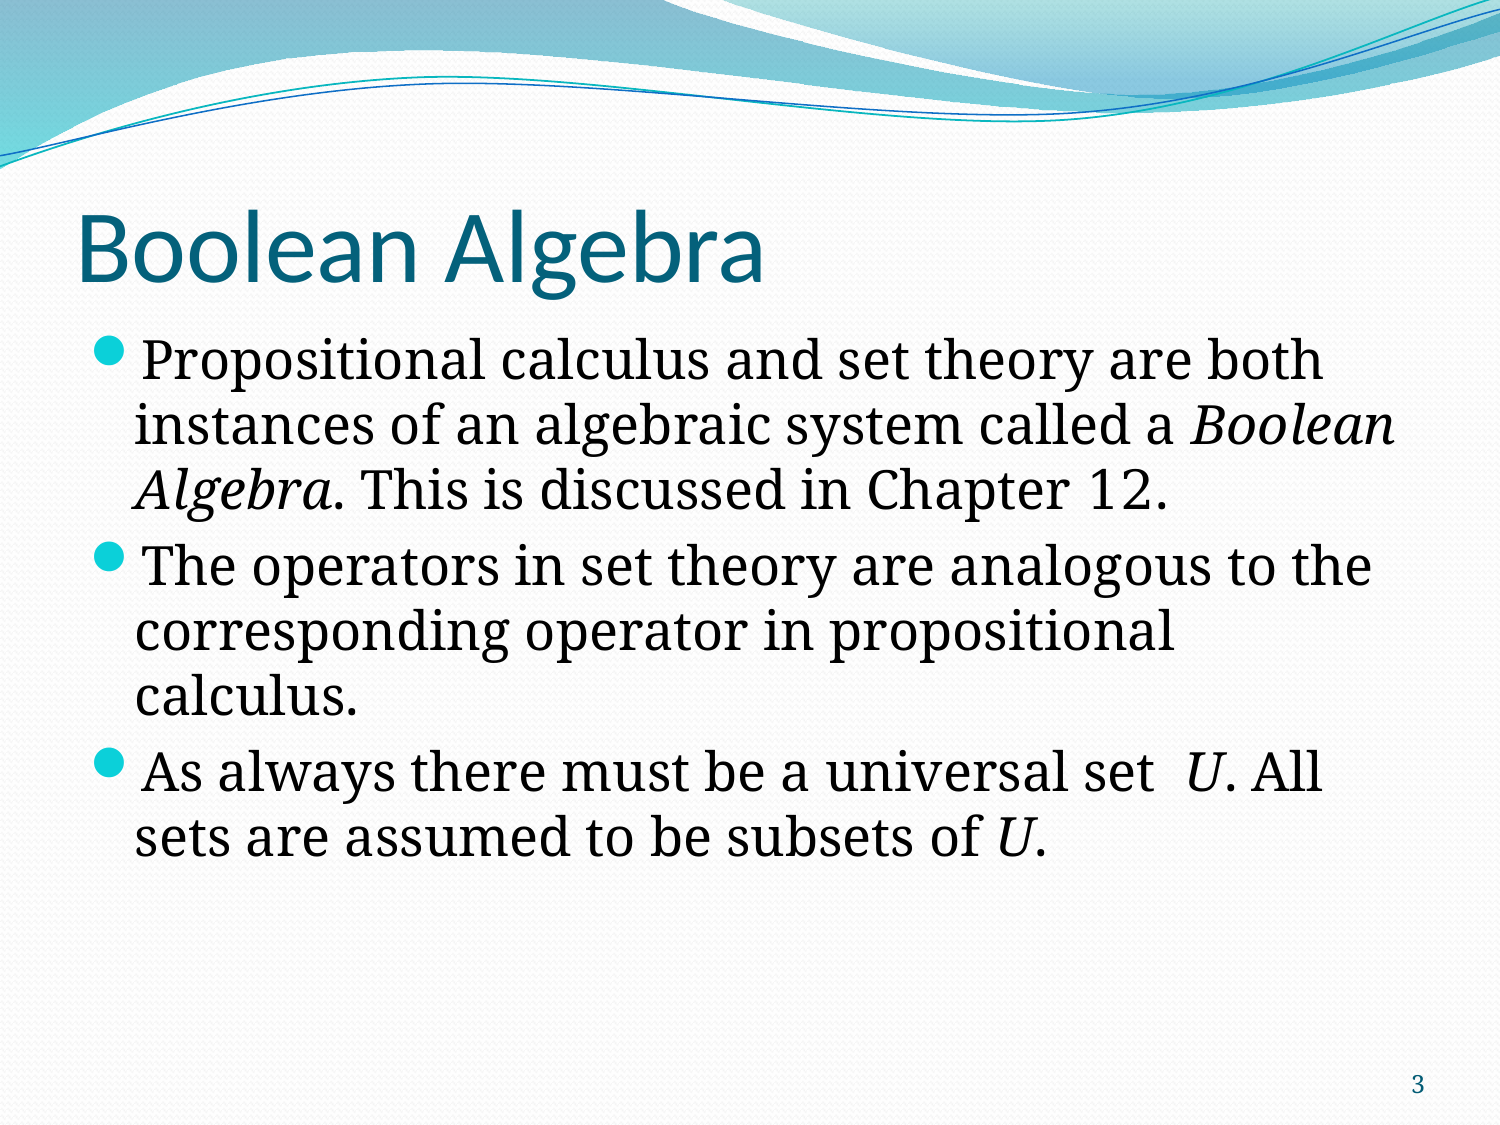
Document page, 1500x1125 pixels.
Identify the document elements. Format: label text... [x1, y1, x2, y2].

list Propositional calculus and set theory are both instances of an algebraic system called a Boolean Algebra. This is discussed in Chapter 12. The operators in set theory are analogous to the corresponding operator in propositional calculus. As always there must be a universal set U. All sets are assumed to be subsets of U. [75, 317, 1425, 1038]
slide_number 3 [1299, 1042, 1425, 1103]
title Boolean Algebra [75, 115, 1425, 303]
